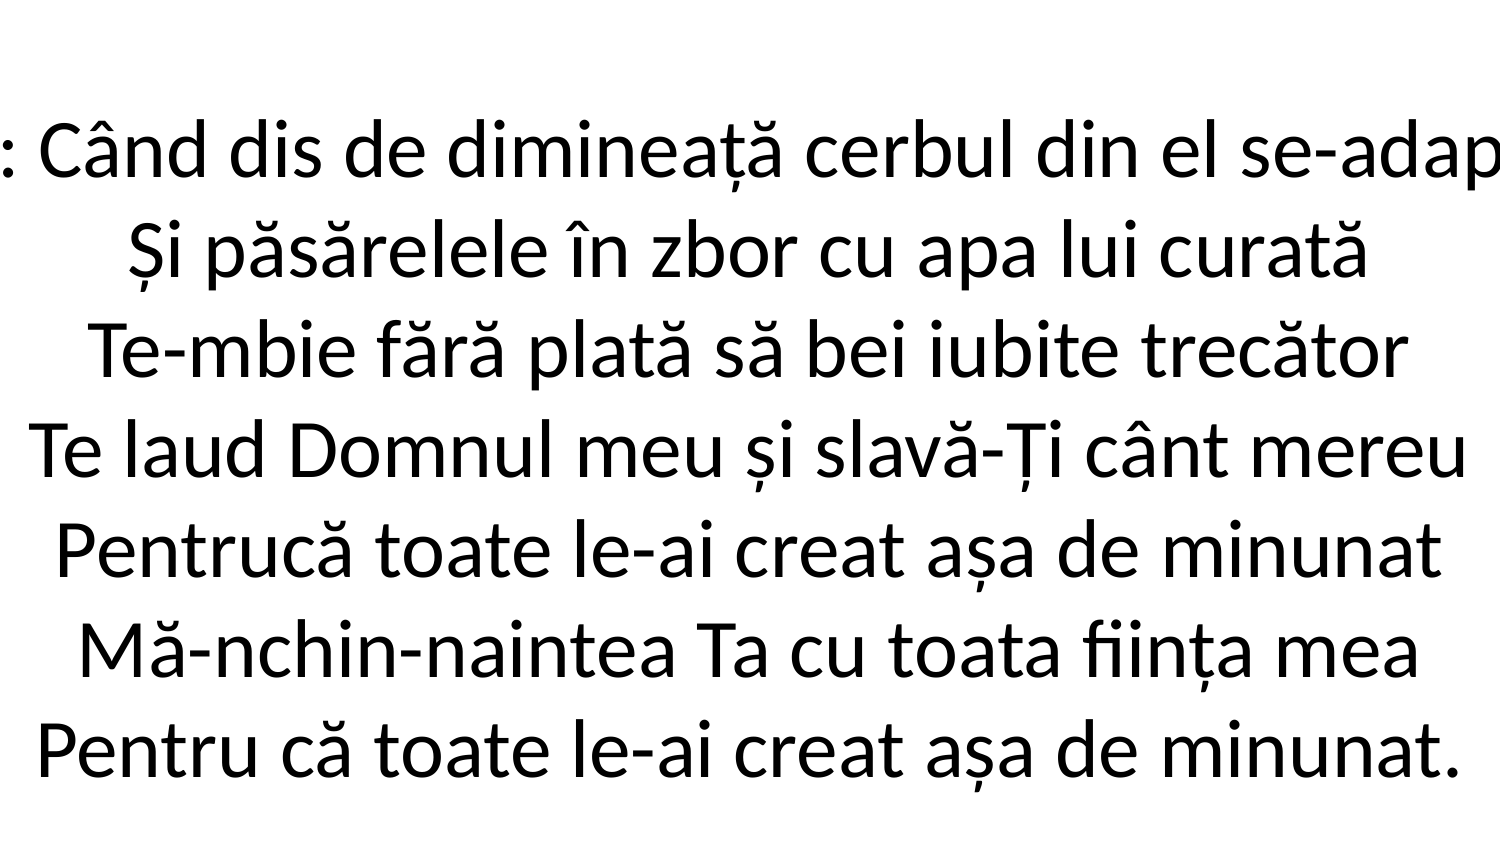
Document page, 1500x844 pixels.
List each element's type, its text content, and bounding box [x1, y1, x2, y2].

text_box R: Când dis de dimineață cerbul din el se-adapă Și păsărelele în zbor cu apa lui curată Te-mbie fără plată să bei iubite trecător Te laud Domnul meu și slavă-Ți cânt mereu Pentrucă toate le-ai creat așa de minunat Mă-nchin-naintea Ta cu toata ființa mea Pentru că toate le-ai creat așa de minunat. [0, 42, 1500, 802]
